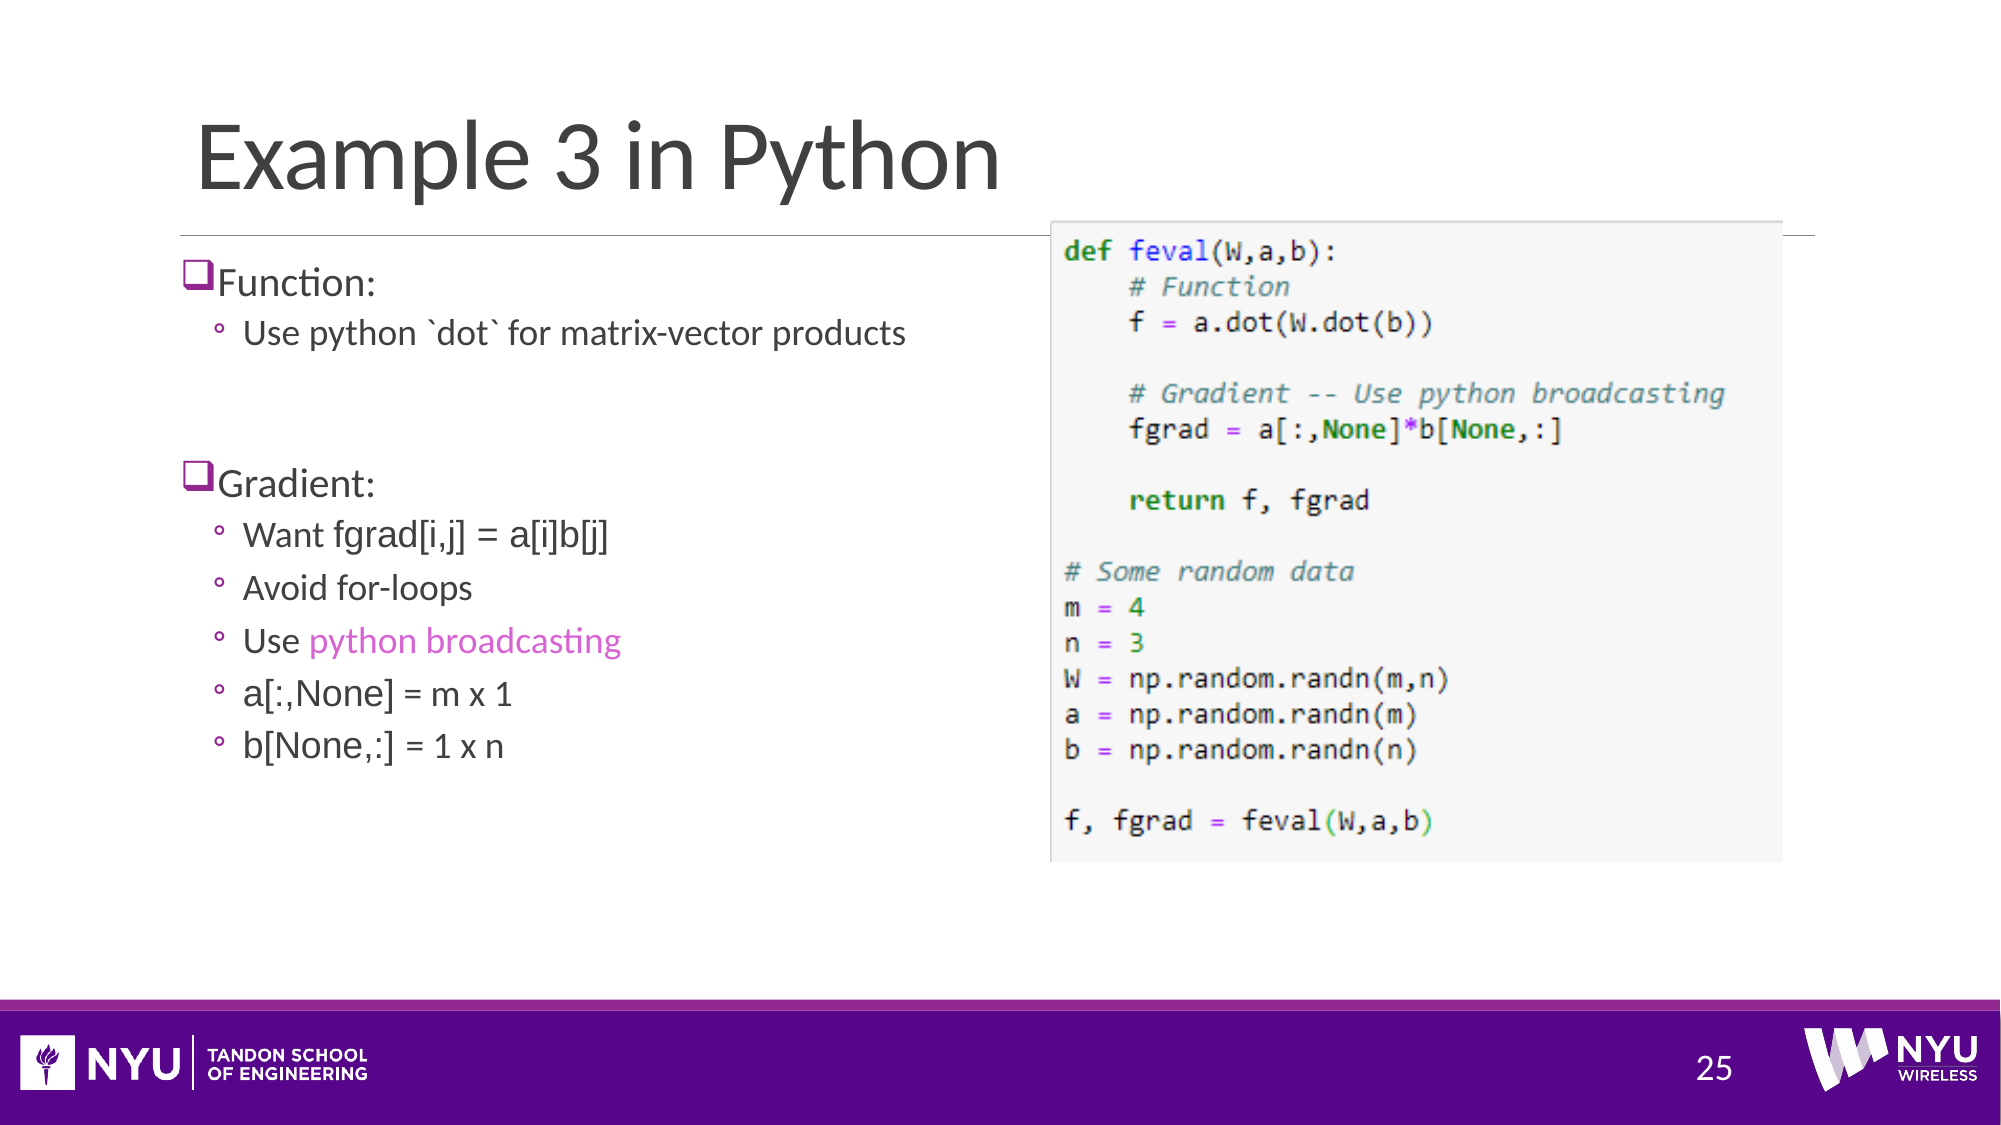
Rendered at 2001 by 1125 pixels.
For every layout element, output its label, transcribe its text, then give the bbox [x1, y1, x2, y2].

title Example 3 in Python [180, 47, 1830, 218]
picture [1050, 217, 1783, 862]
slide_number 25 [1533, 1035, 1749, 1096]
